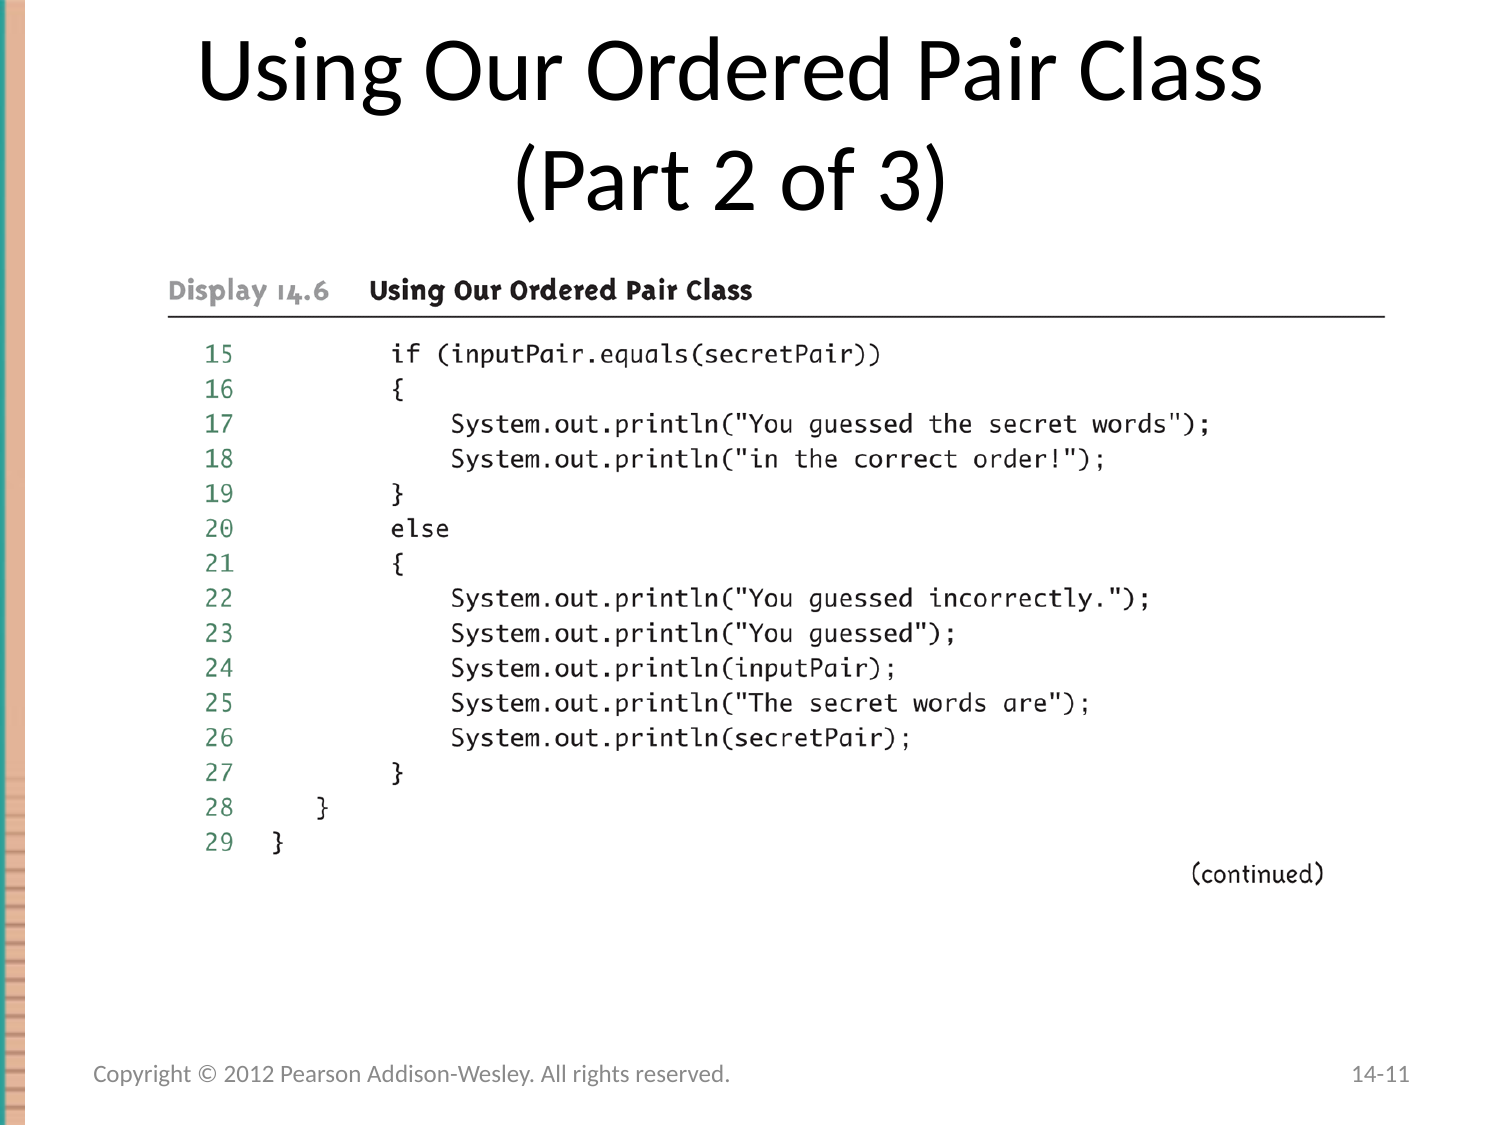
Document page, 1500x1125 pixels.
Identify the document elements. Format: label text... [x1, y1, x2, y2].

picture [0, 0, 25, 1125]
title Using Our Ordered Pair Class (Part 2 of 3) [149, 24, 1313, 213]
slide_number 14-11 [1074, 1042, 1425, 1103]
footer Copyright © 2012 Pearson Addison-Wesley. All rights reserved. [75, 1042, 750, 1103]
picture [137, 262, 1416, 901]
